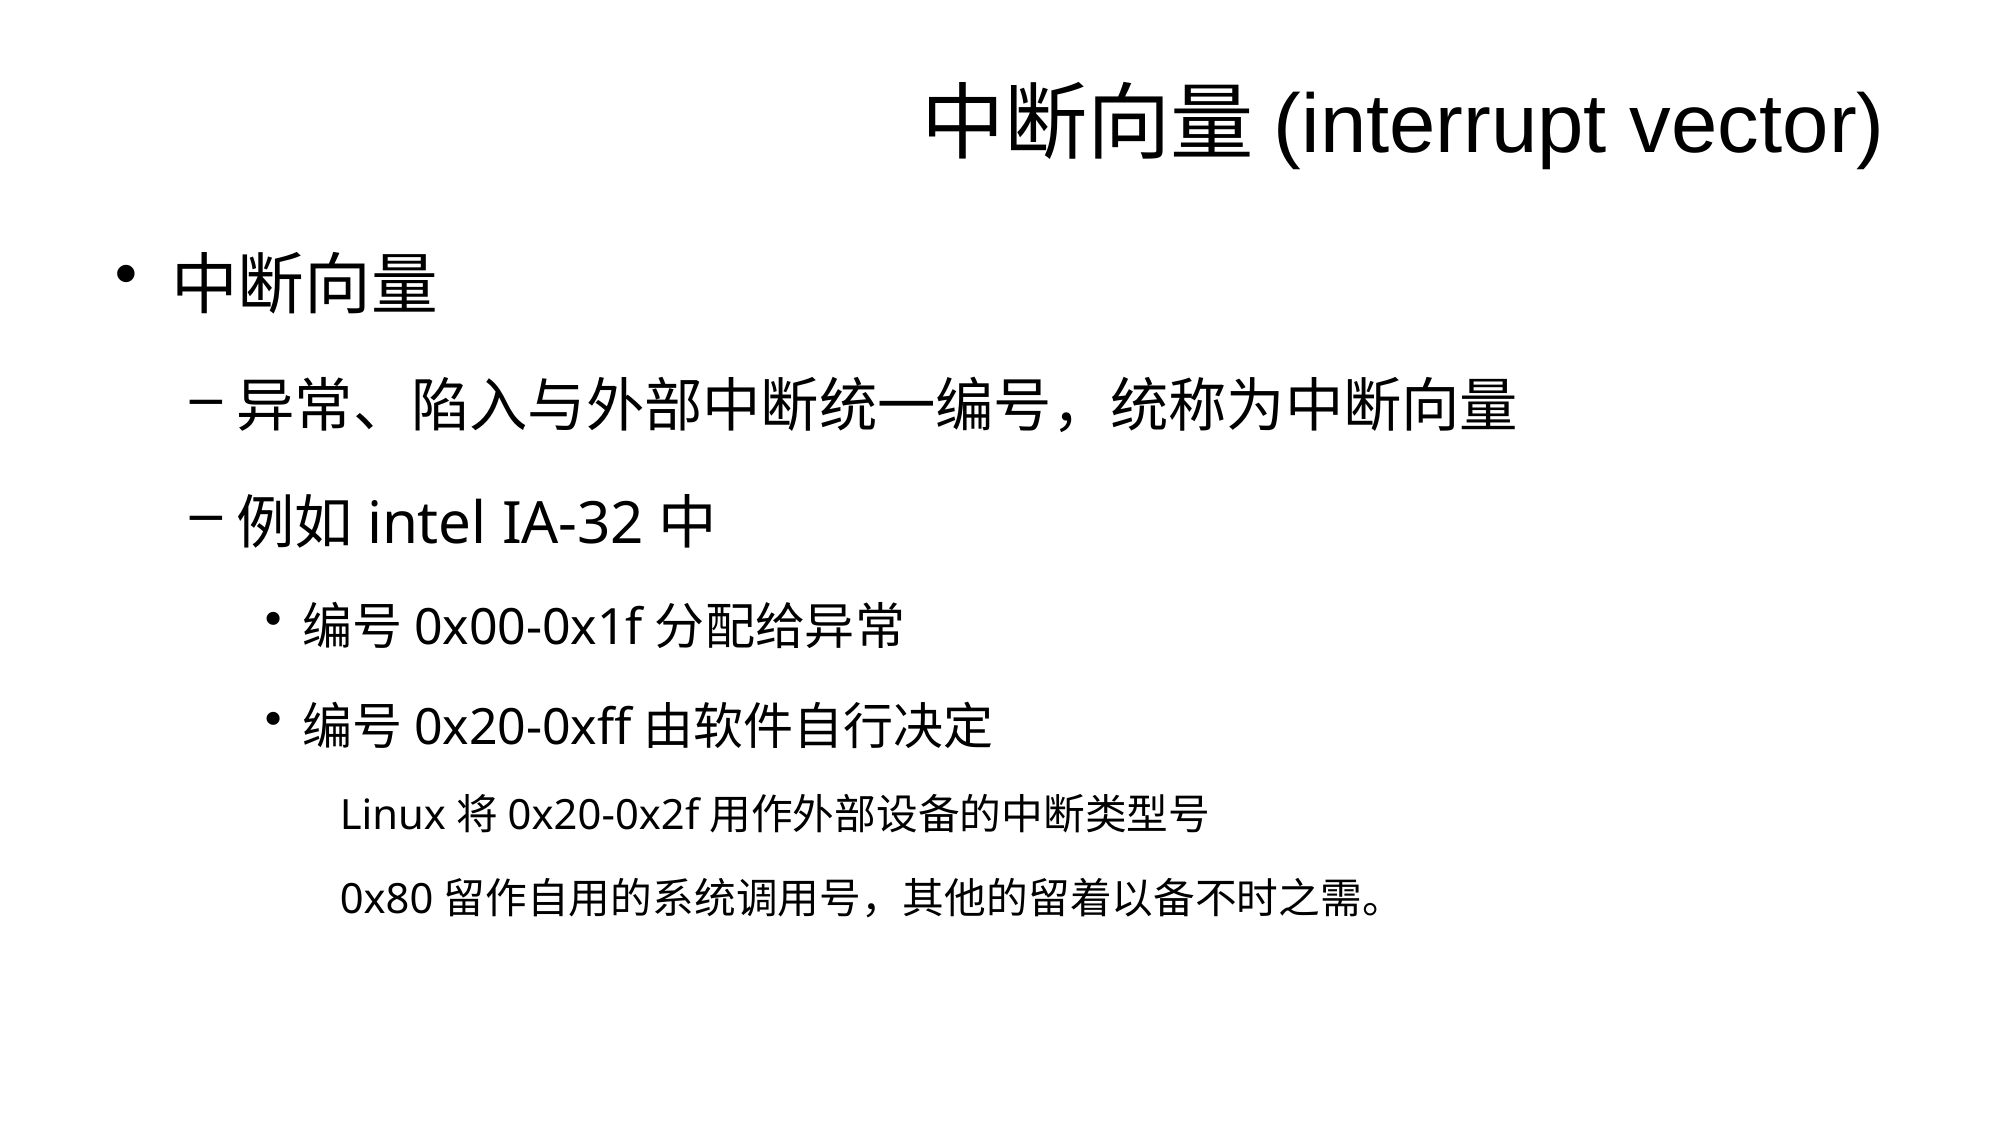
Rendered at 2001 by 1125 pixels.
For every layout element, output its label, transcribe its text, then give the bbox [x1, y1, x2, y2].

list 中断向量 异常、陷入与外部中断统一编号，统称为中断向量 例如intel IA-32中 编号0x00-0x1f分配给异常 编号0x20-0xff由软件自行决定 Linux将0x20-0x2f用作外部设备的中断类型号 0x80留作自用的系统调用号，其他的留着以备不时之需。 [99, 193, 1901, 1006]
title 中断向量(interrupt vector) [99, 44, 1901, 193]
